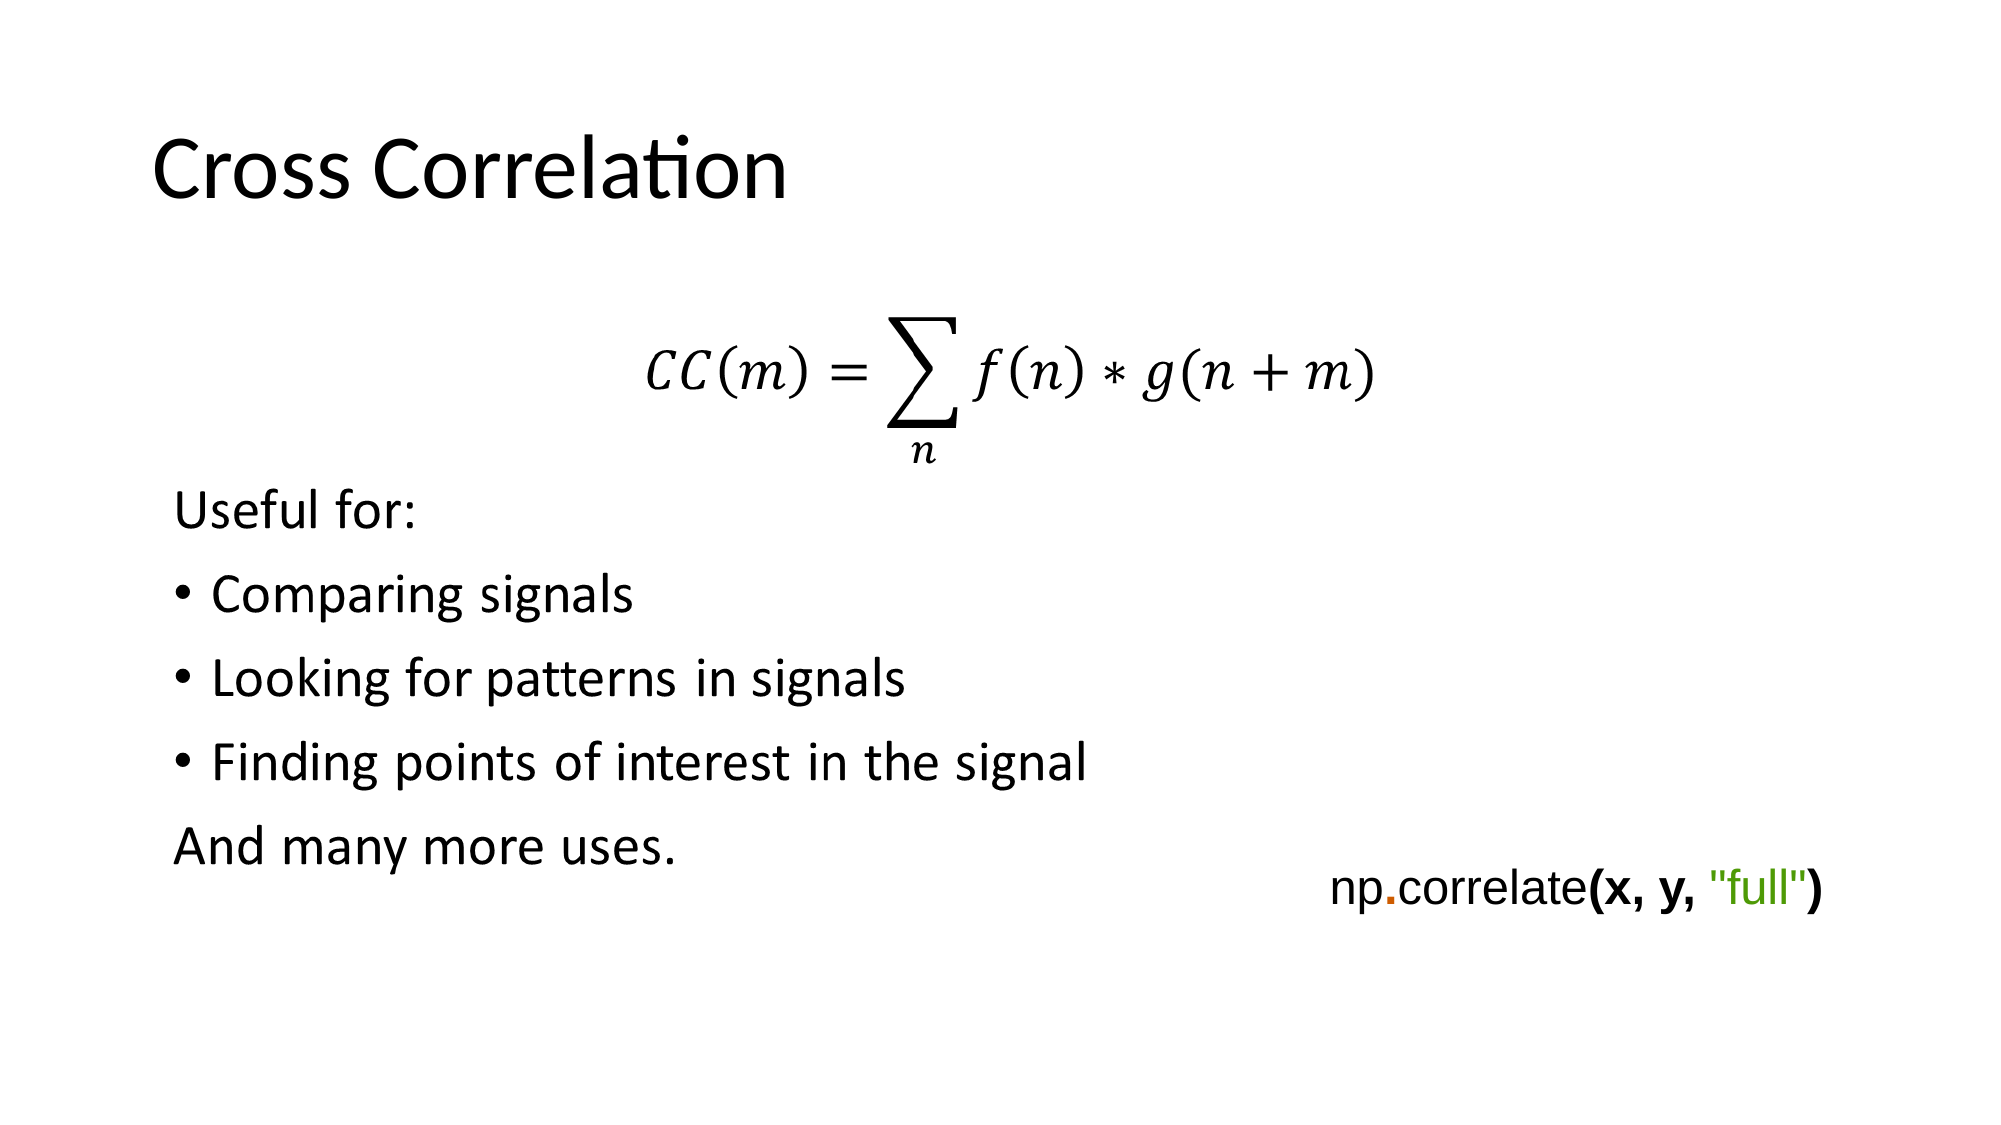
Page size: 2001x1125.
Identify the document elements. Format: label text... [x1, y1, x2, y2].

title Cross Correlation [137, 59, 1863, 278]
text_box np.correlate(x, y, "full") [1298, 827, 1863, 930]
list [137, 299, 1863, 1014]
